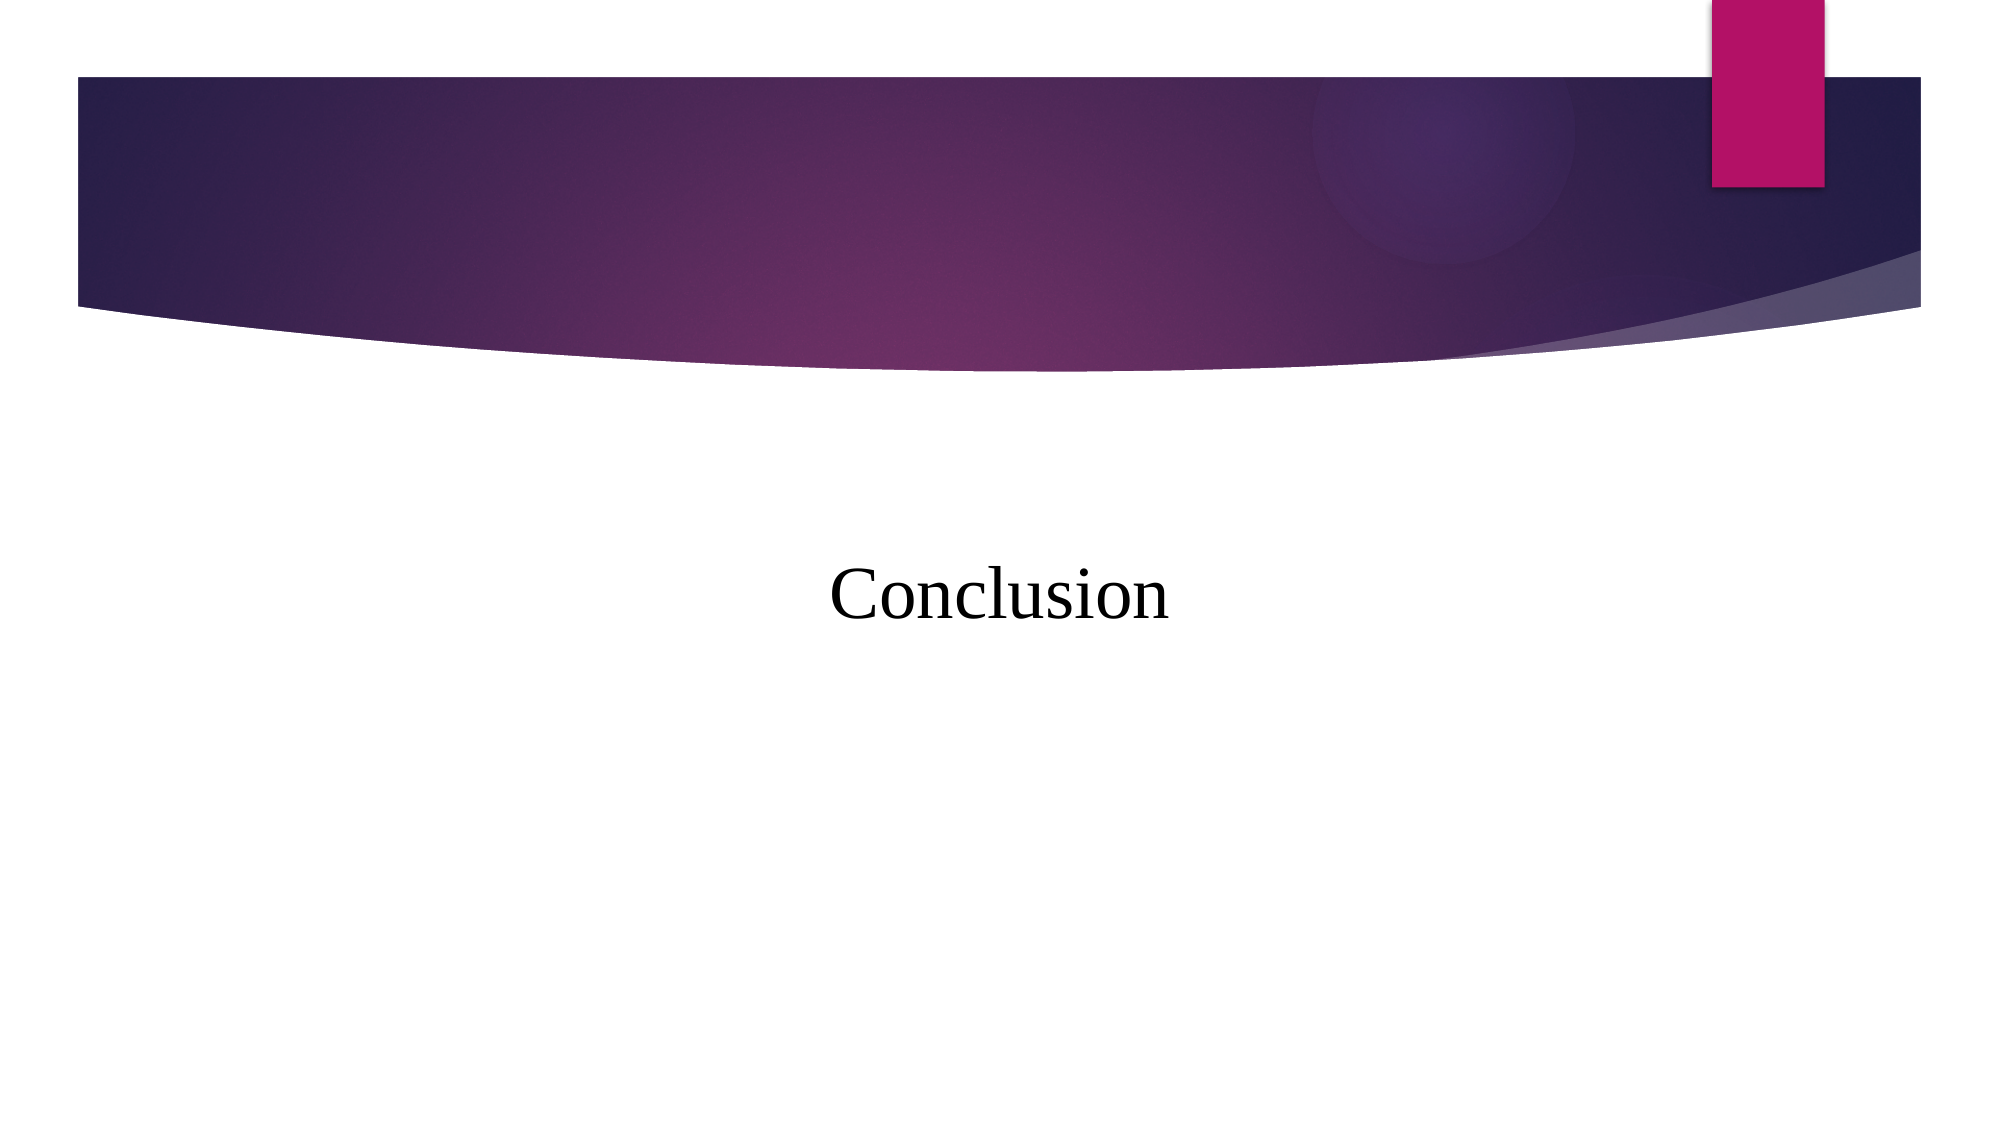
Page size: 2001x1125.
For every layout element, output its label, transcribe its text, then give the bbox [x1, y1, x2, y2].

title Conclusion [137, 374, 1863, 894]
